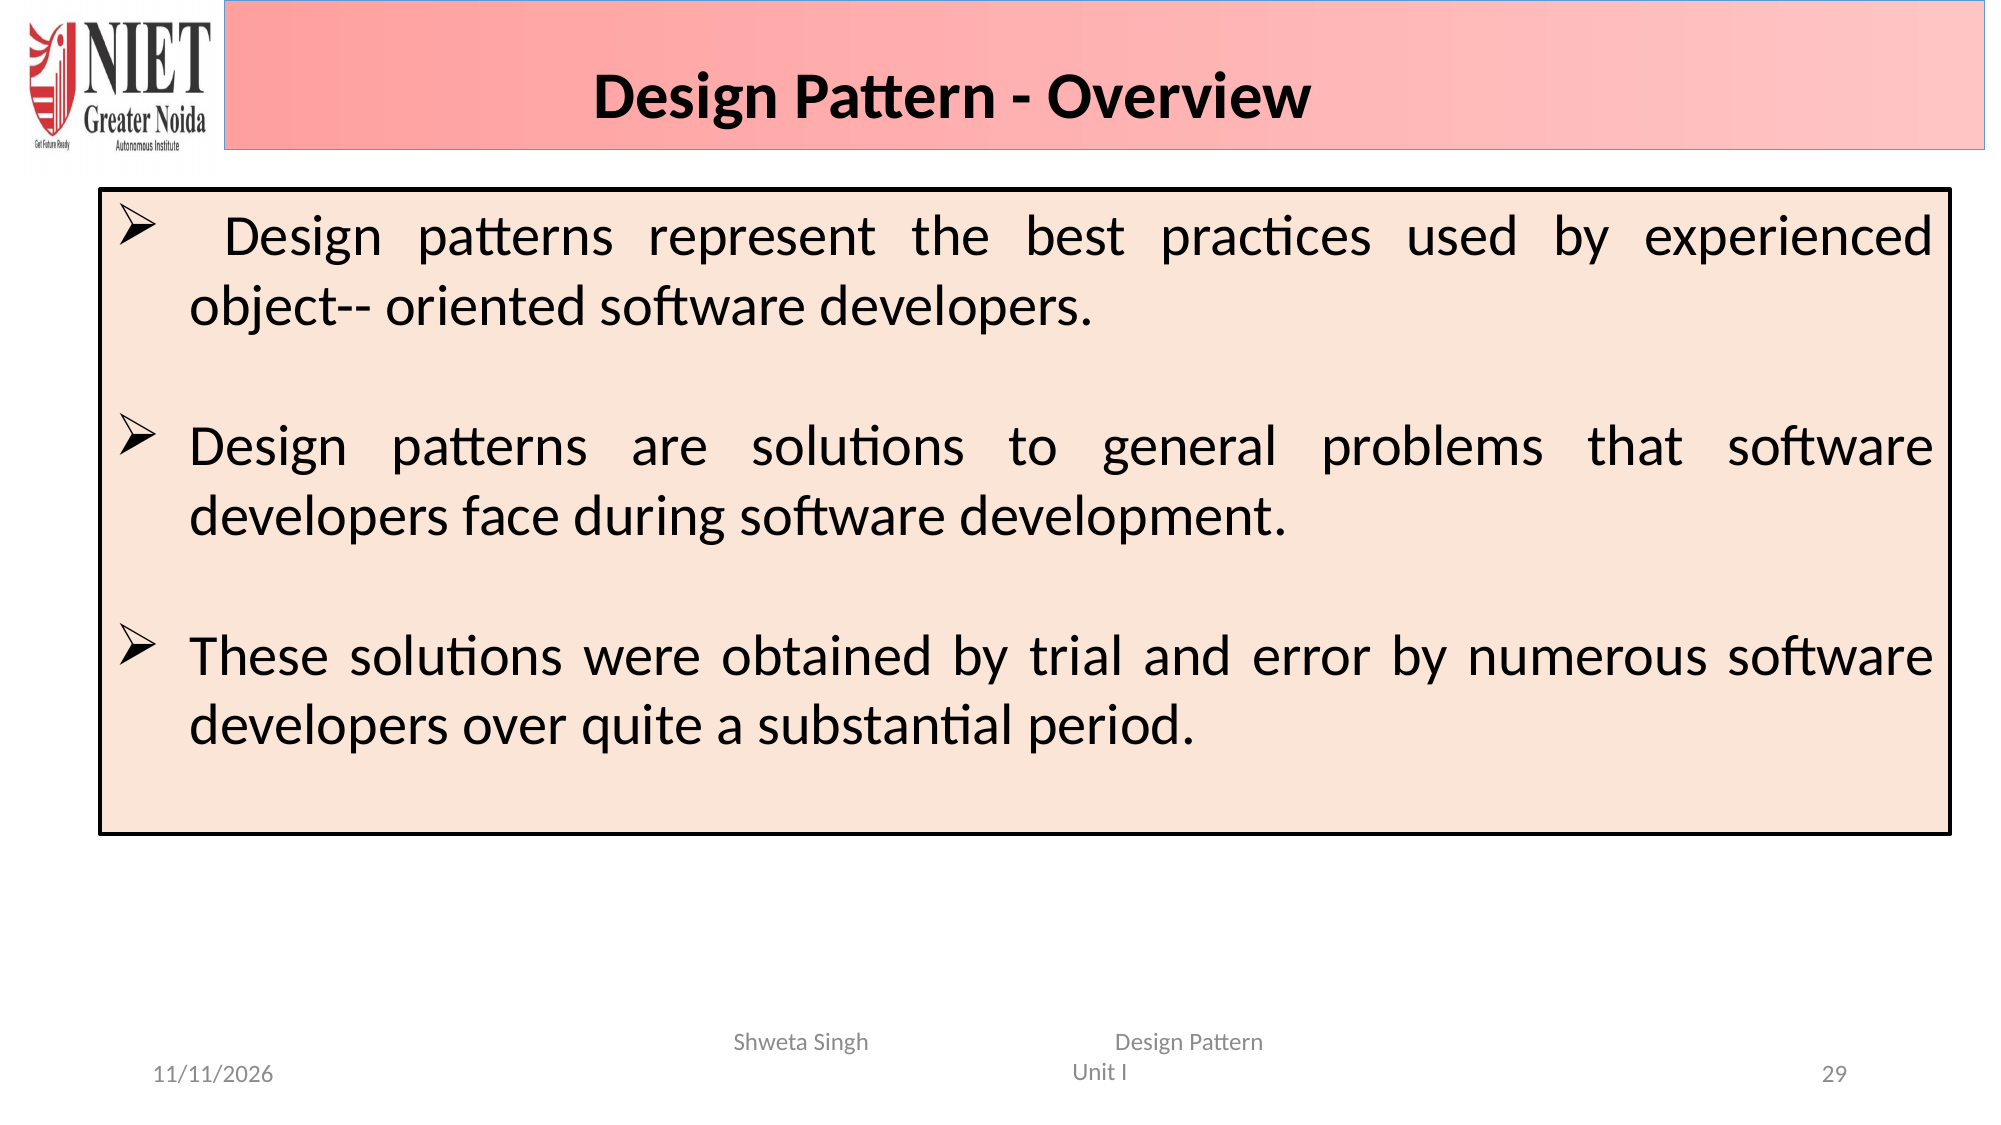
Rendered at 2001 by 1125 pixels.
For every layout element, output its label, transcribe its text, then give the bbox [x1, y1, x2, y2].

footer Shweta Singh Design Pattern Unit I [712, 1025, 1488, 1085]
slide_number 29 [1412, 1042, 1863, 1103]
text_box Design patterns represent the best practices used by experienced object-- oriented software developers. Design patterns are solutions to general problems that software developers face during software development. These solutions were obtained by trial and error by numerous software developers over quite a substantial period. [99, 189, 1950, 835]
picture [15, 0, 225, 182]
text_box Design Pattern - Overview [453, 44, 1454, 140]
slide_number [137, 1042, 588, 1103]
